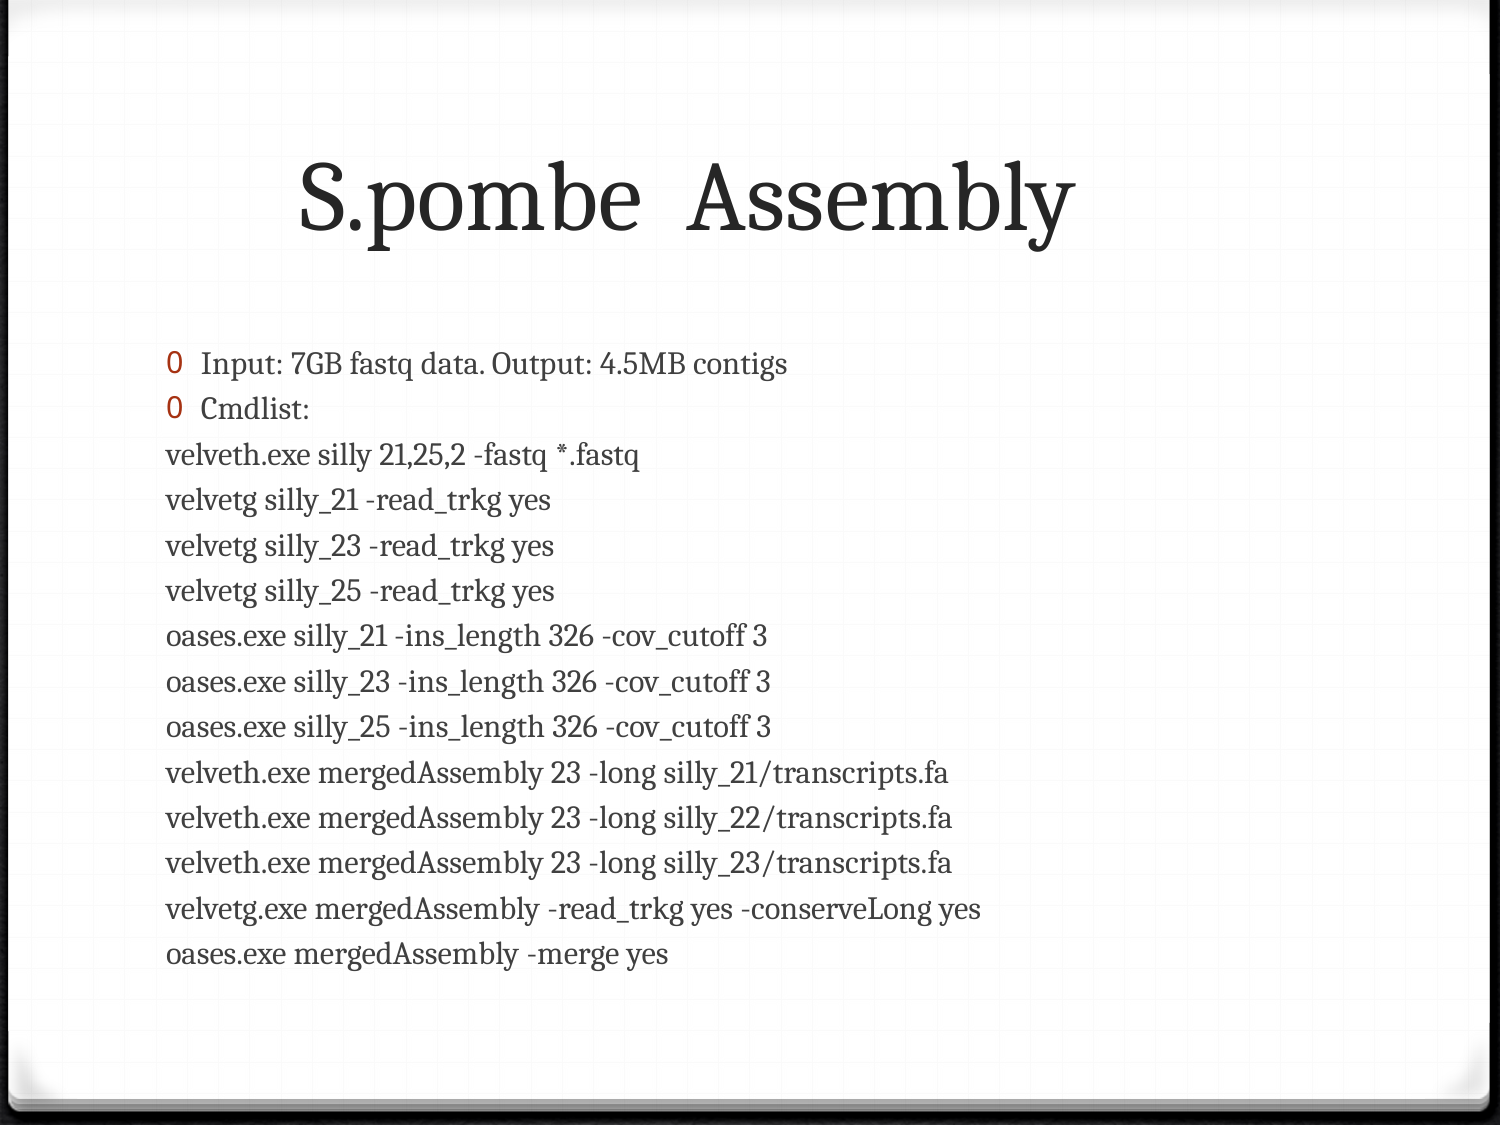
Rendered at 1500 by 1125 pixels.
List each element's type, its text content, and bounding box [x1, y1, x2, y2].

list Input: 7GB fastq data. Output: 4.5MB contigs Cmdlist: velveth.exe silly 21,25,2 -fastq *.fastq velvetg silly_21 -read_trkg yes velvetg silly_23 -read_trkg yes velvetg silly_25 -read_trkg yes oases.exe silly_21 -ins_length 326 -cov_cutoff 3 oases.exe silly_23 -ins_length 326 -cov_cutoff 3 oases.exe silly_25 -ins_length 326 -cov_cutoff 3 velveth.exe mergedAssembly 23 -long silly_21/transcripts.fa velveth.exe mergedAssembly 23 -long silly_22/transcripts.fa velveth.exe mergedAssembly 23 -long silly_23/transcripts.fa velvetg.exe mergedAssembly -read_trkg yes -conserveLong yes oases.exe mergedAssembly -merge yes [151, 334, 1376, 983]
title S.pombe Assembly [90, 71, 1410, 309]
picture [0, 0, 1500, 1125]
